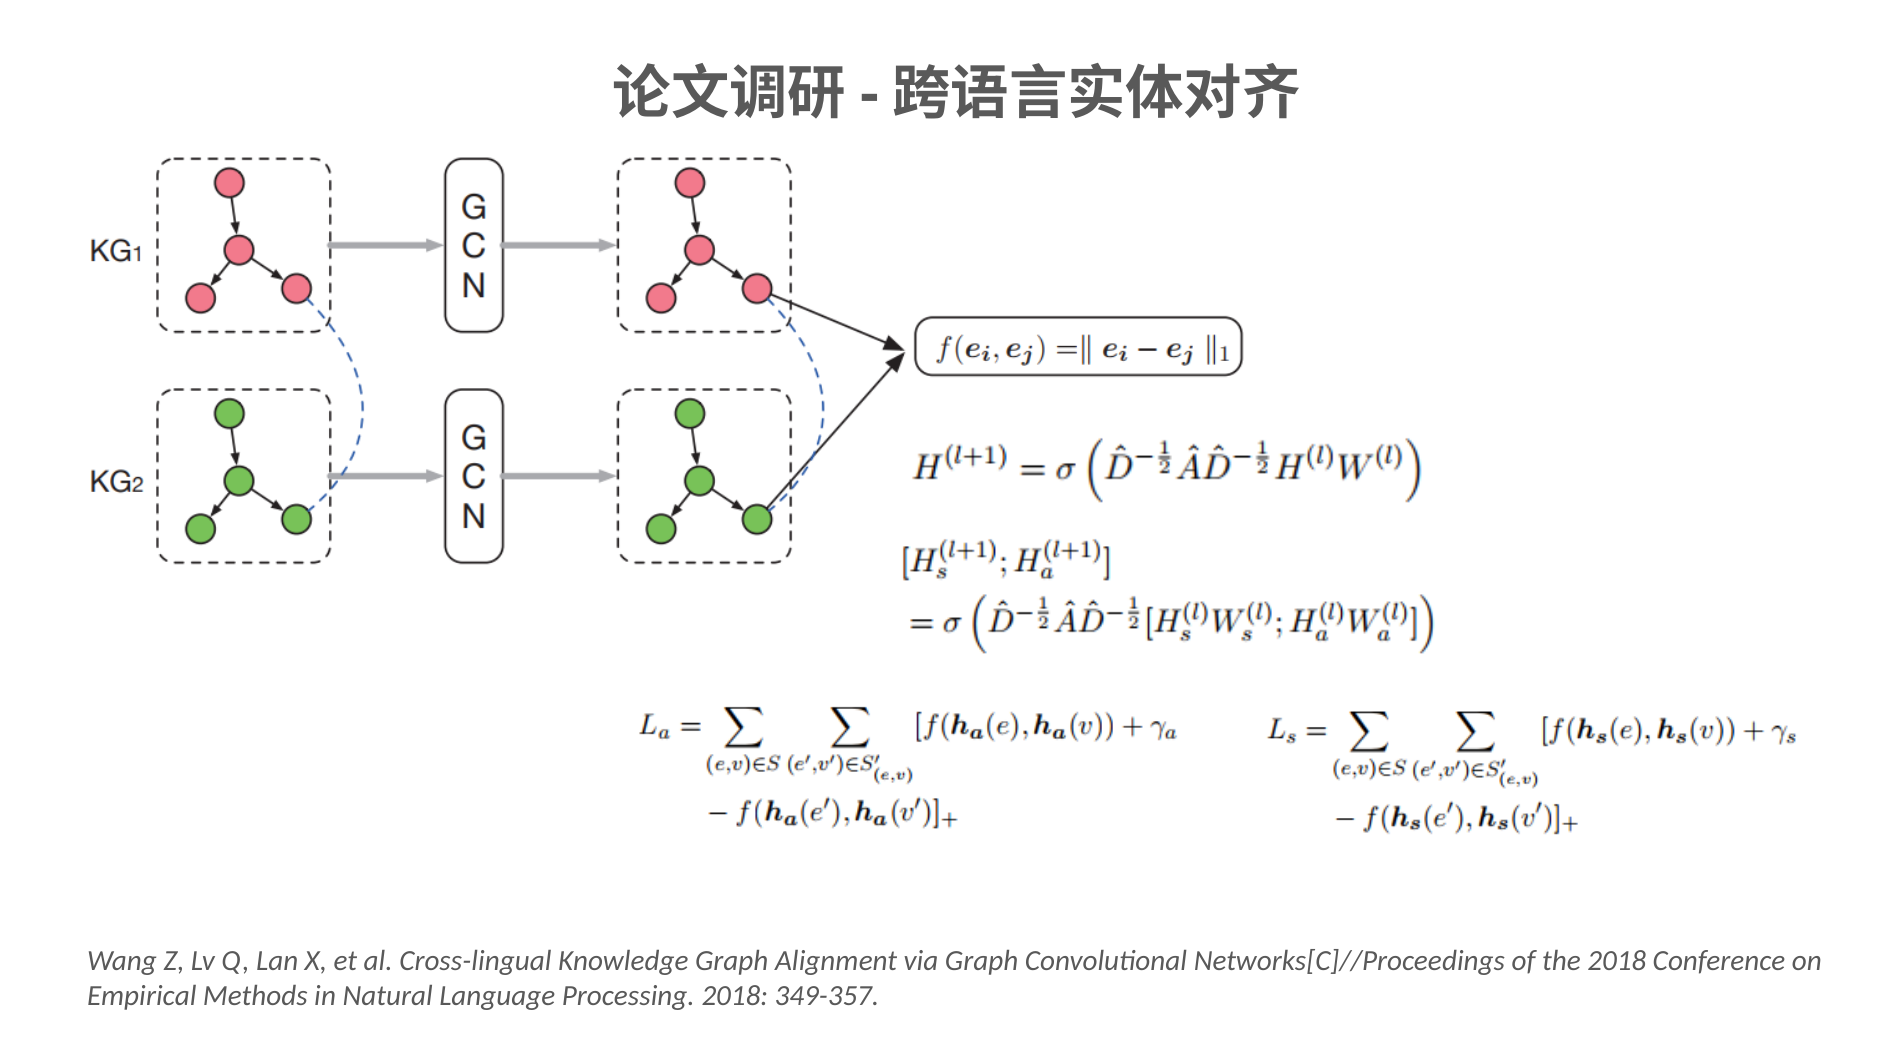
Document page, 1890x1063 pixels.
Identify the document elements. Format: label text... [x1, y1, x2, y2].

title 论文调研-跨语言实体对齐 [58, 35, 1855, 154]
picture [621, 687, 1185, 838]
text_box Wang Z, Lv Q, Lan X, et al. Cross-lingual Knowledge Graph Alignment via Graph Convolutional Networks[C]//Proceedings of the 2018 Conference on Empirical Methods in Natural Language Processing. 2018: 349-357. [72, 933, 1842, 1019]
picture [1254, 704, 1805, 840]
picture [58, 129, 1449, 666]
